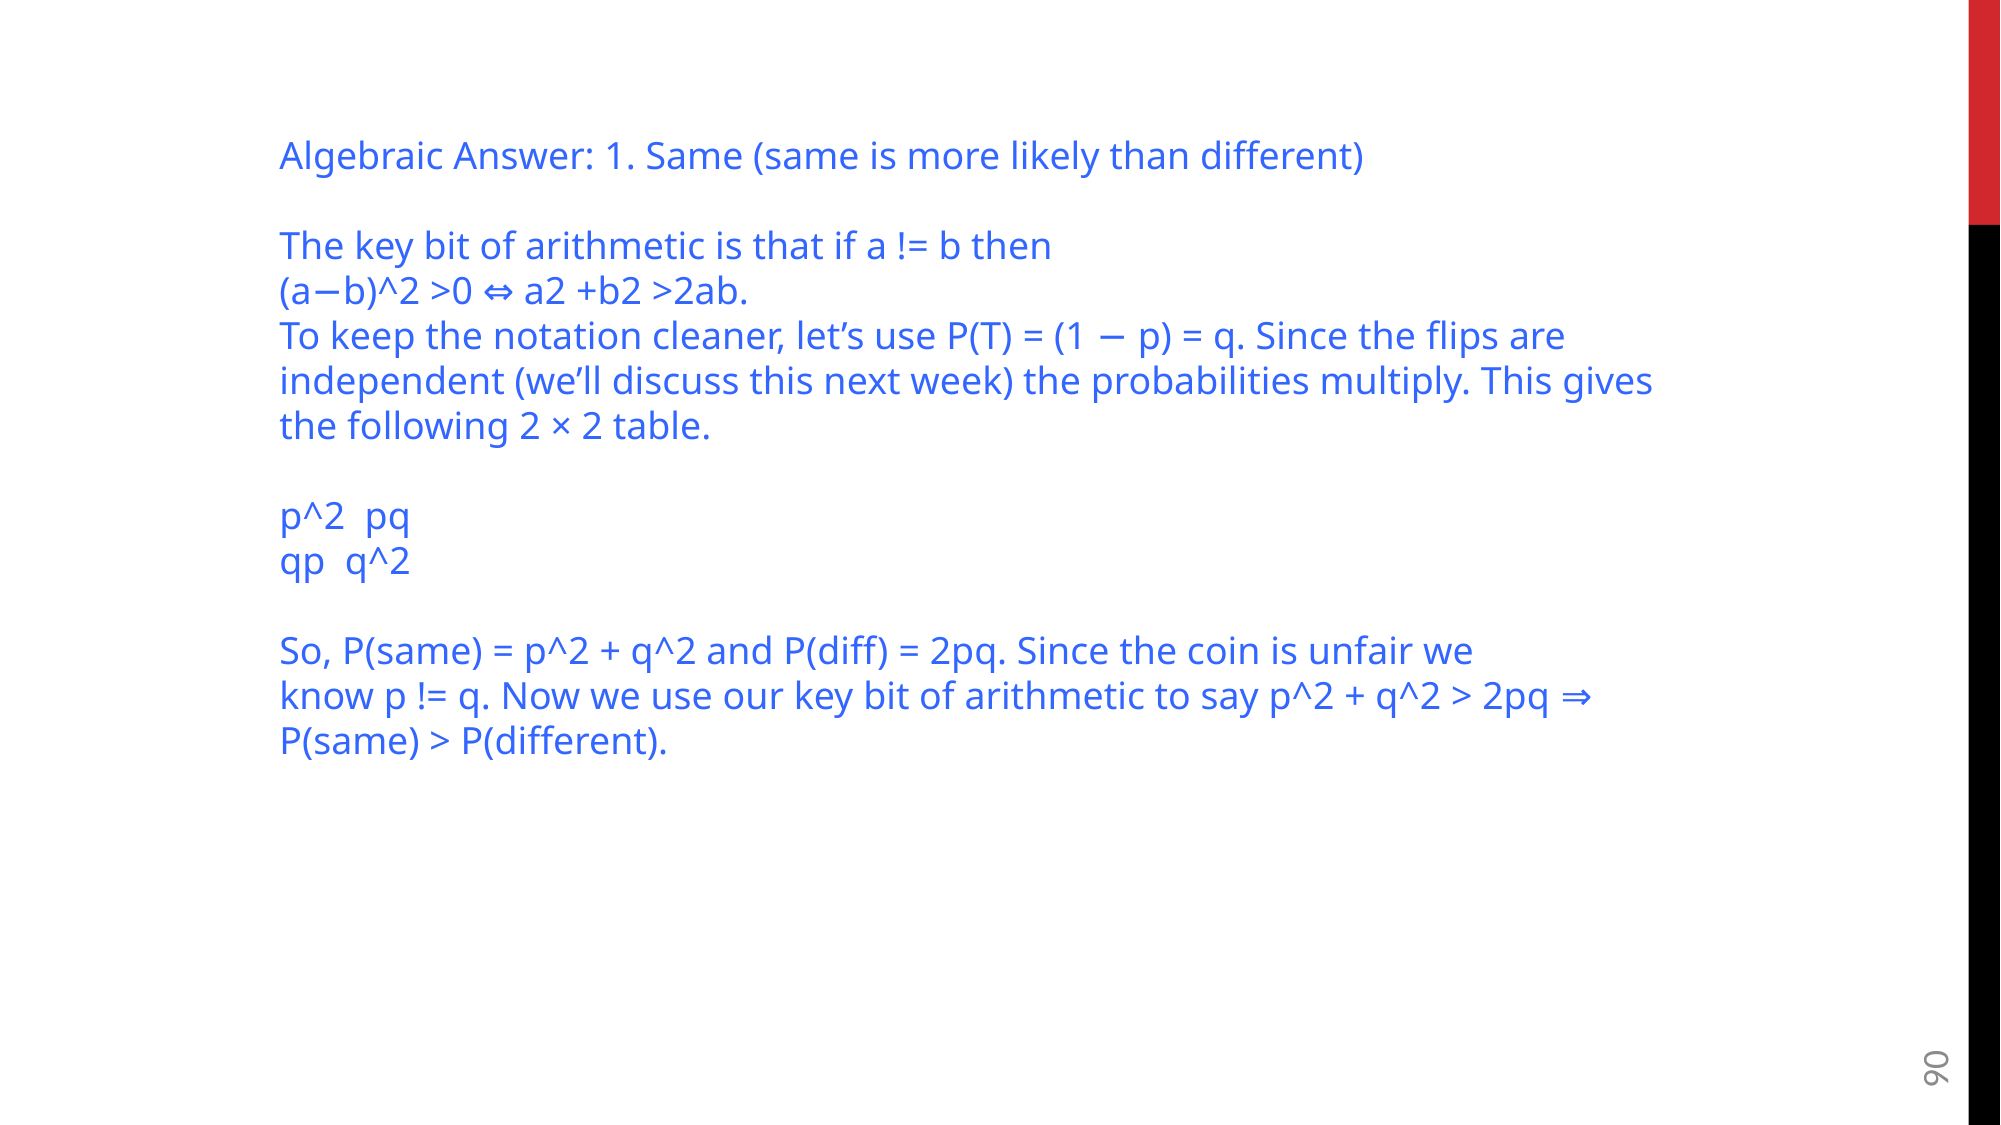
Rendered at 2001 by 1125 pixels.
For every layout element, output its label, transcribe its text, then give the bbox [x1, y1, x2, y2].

text_box Algebraic Answer: 1. Same (same is more likely than different) The key bit of arithmetic is that if a != b then (a−b)^2 >0 ⇔ a2 +b2 >2ab. To keep the notation cleaner, let’s use P(T) = (1 − p) = q. Since the flips are independent (we’ll discuss this next week) the probabilities multiply. This gives the following 2 × 2 table. p^2 pq qp q^2 So, P(same) = p^2 + q^2 and P(diff) = 2pq. Since the coin is unfair we know p != q. Now we use our key bit of arithmetic to say p^2 + q^2 > 2pq ⇒ P(same) > P(different). [264, 124, 1690, 815]
slide_number 90 [1903, 887, 1984, 1104]
